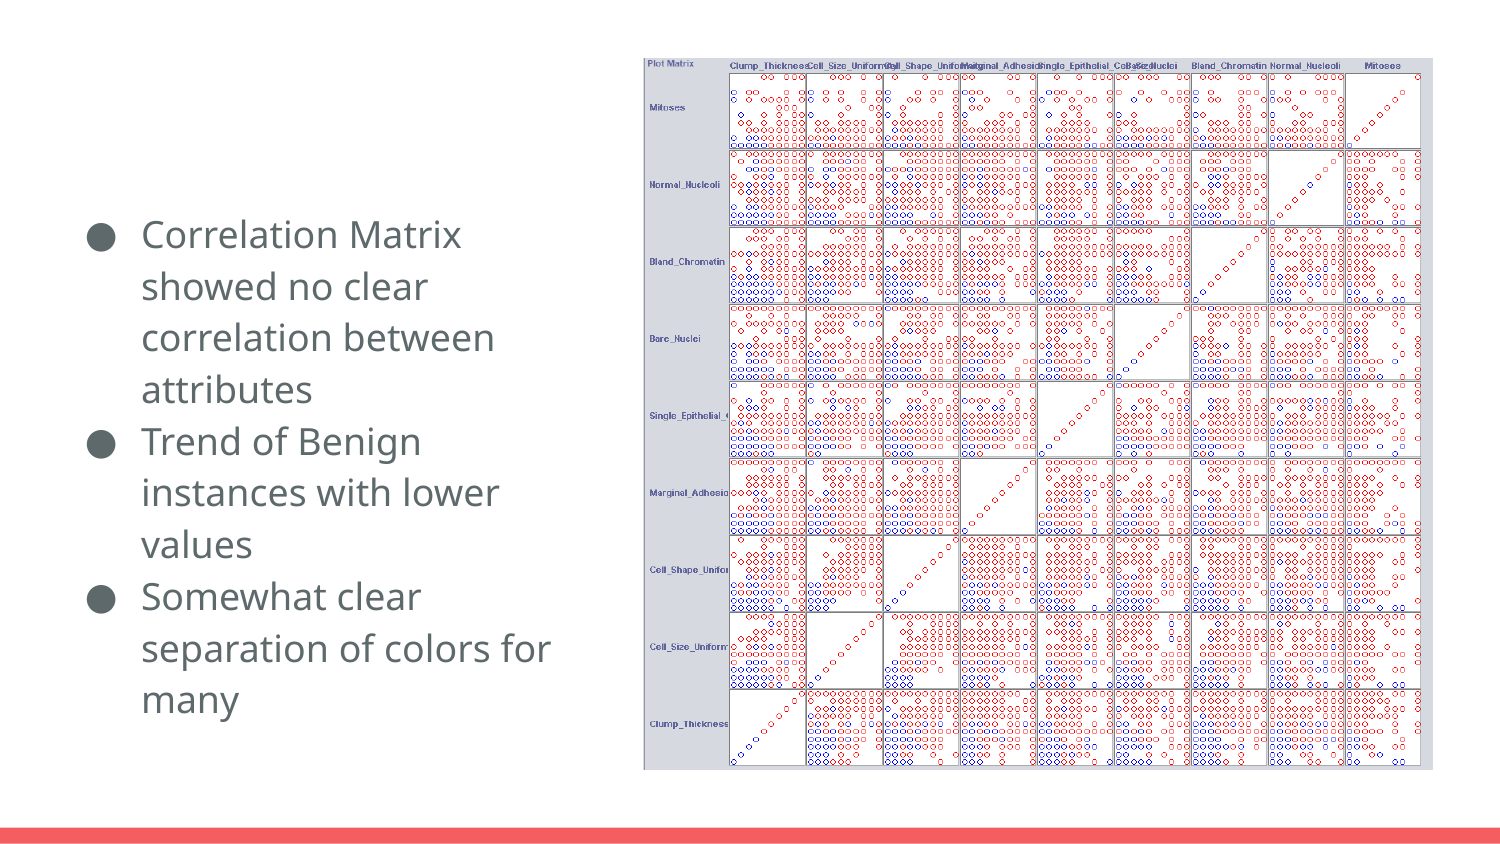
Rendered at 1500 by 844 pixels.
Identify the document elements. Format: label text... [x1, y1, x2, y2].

picture [642, 58, 1433, 771]
list Correlation Matrix showed no clear correlation between attributes Trend of Benign instances with lower values Somewhat clear separation of colors for many [51, 189, 579, 750]
